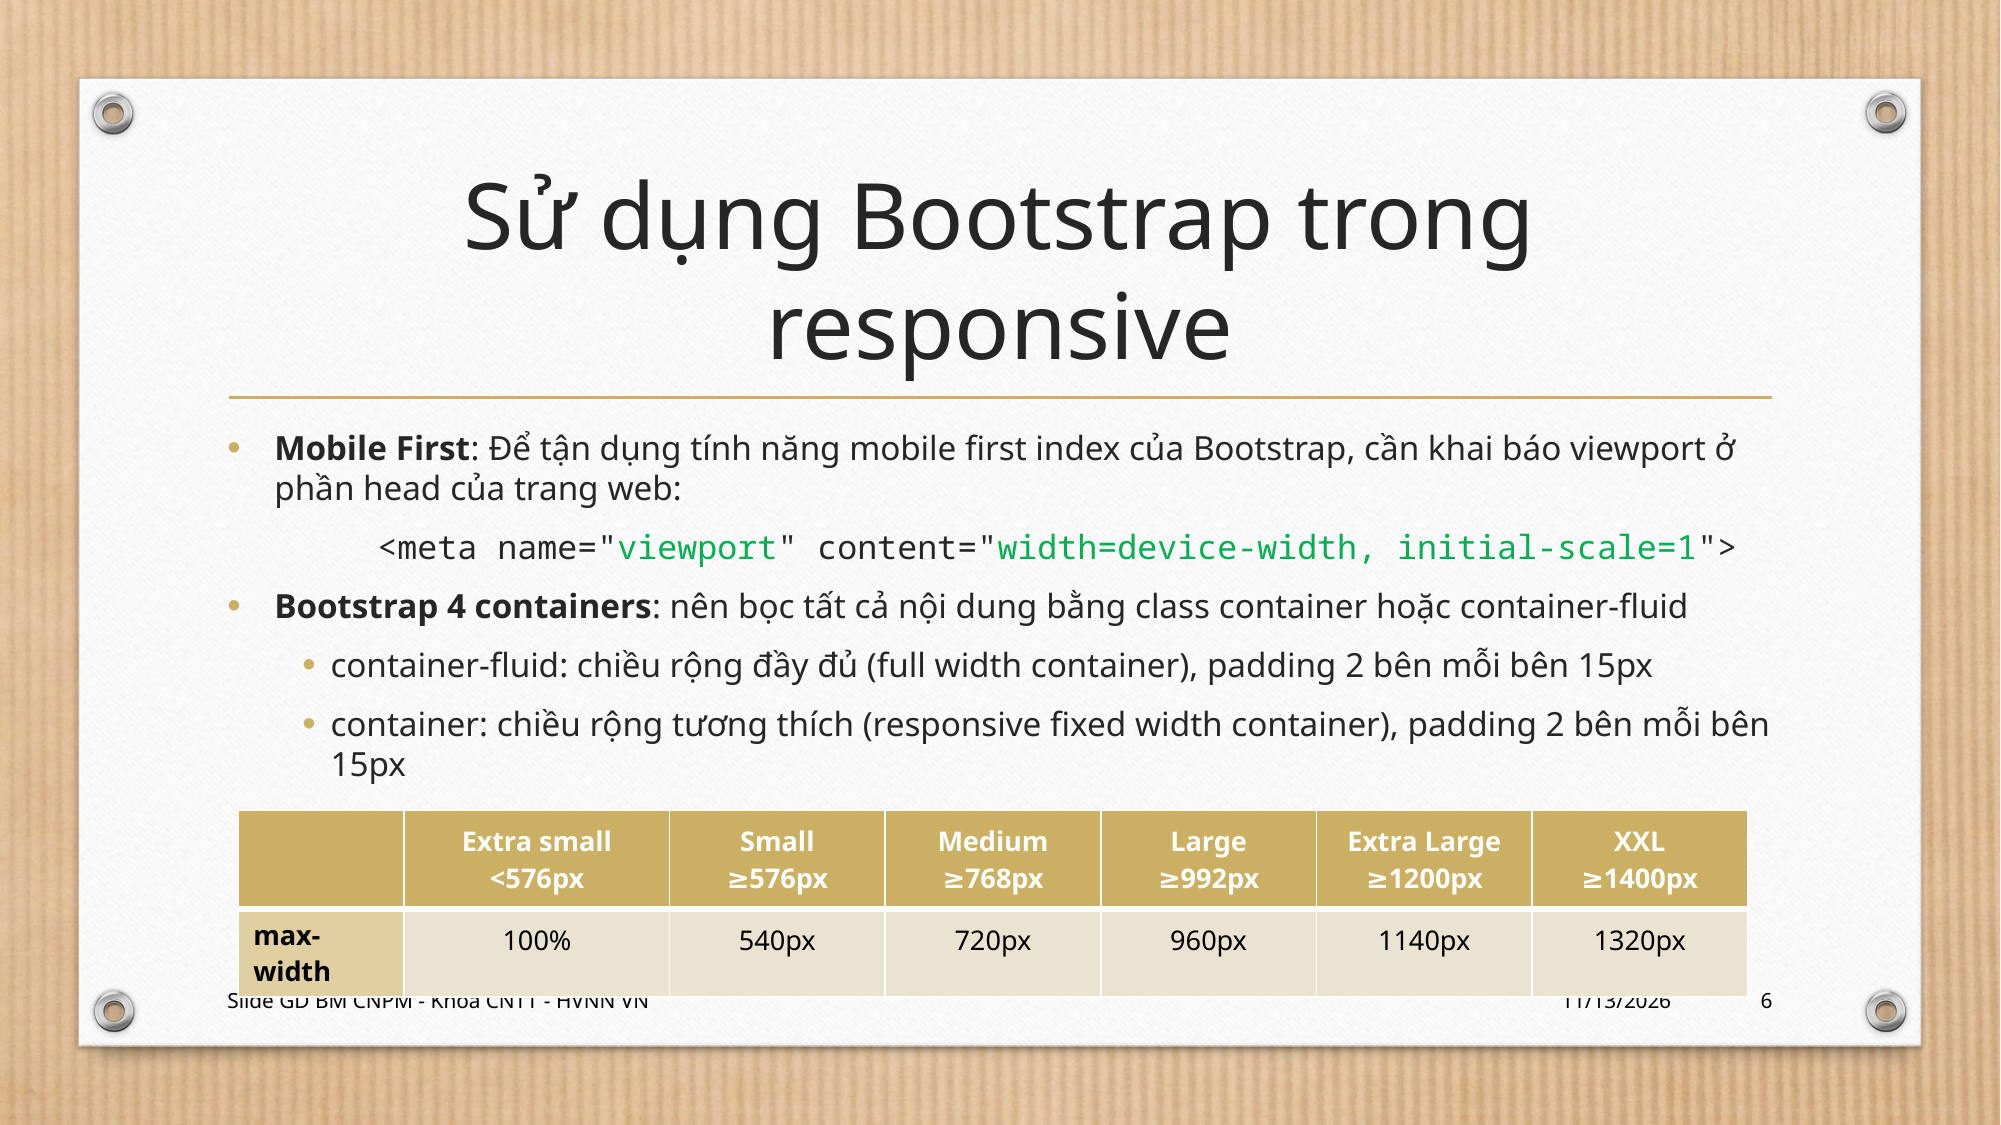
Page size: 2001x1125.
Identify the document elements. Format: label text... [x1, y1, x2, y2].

table_cell 960px [1102, 912, 1316, 996]
table_header Extra Large ≥1200px [1317, 811, 1531, 906]
table_header Large ≥992px [1102, 811, 1316, 906]
table_header Small ≥576px [670, 811, 884, 906]
table_cell 720px [886, 912, 1100, 996]
footer Slide GD BM CNPM - Khoa CNTT - HVNN VN [212, 979, 1411, 1025]
table_cell 1140px [1317, 912, 1531, 996]
table_cell max-width [239, 912, 403, 996]
table_header Medium ≥768px [886, 811, 1100, 906]
table_cell 1320px [1533, 912, 1747, 996]
table_cell 540px [670, 912, 884, 996]
list Mobile First: Để tận dụng tính năng mobile first index của Bootstrap, cần khai báo viewport ở phần head của trang web: <meta name="viewport" content="width=device-width, initial-scale=1"> Bootstrap 4 containers: nên bọc tất cả nội dung bằng class container hoặc container-fluid container-fluid: chiều rộng đầy đủ (full width container), padding 2 bên mỗi bên 15px container: chiều rộng tương thích (responsive fixed width container), padding 2 bên mỗi bên 15px [212, 419, 1788, 820]
title Sử dụng Bootstrap trong responsive [212, 161, 1788, 375]
table_header XXL ≥1400px [1533, 811, 1747, 906]
table_header [239, 811, 403, 906]
table_header Extra small <576px [405, 811, 669, 906]
picture [0, 0, 2001, 1125]
table_cell 100% [405, 912, 669, 996]
slide_number 6 [1698, 979, 1788, 1025]
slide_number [1423, 998, 1686, 1025]
